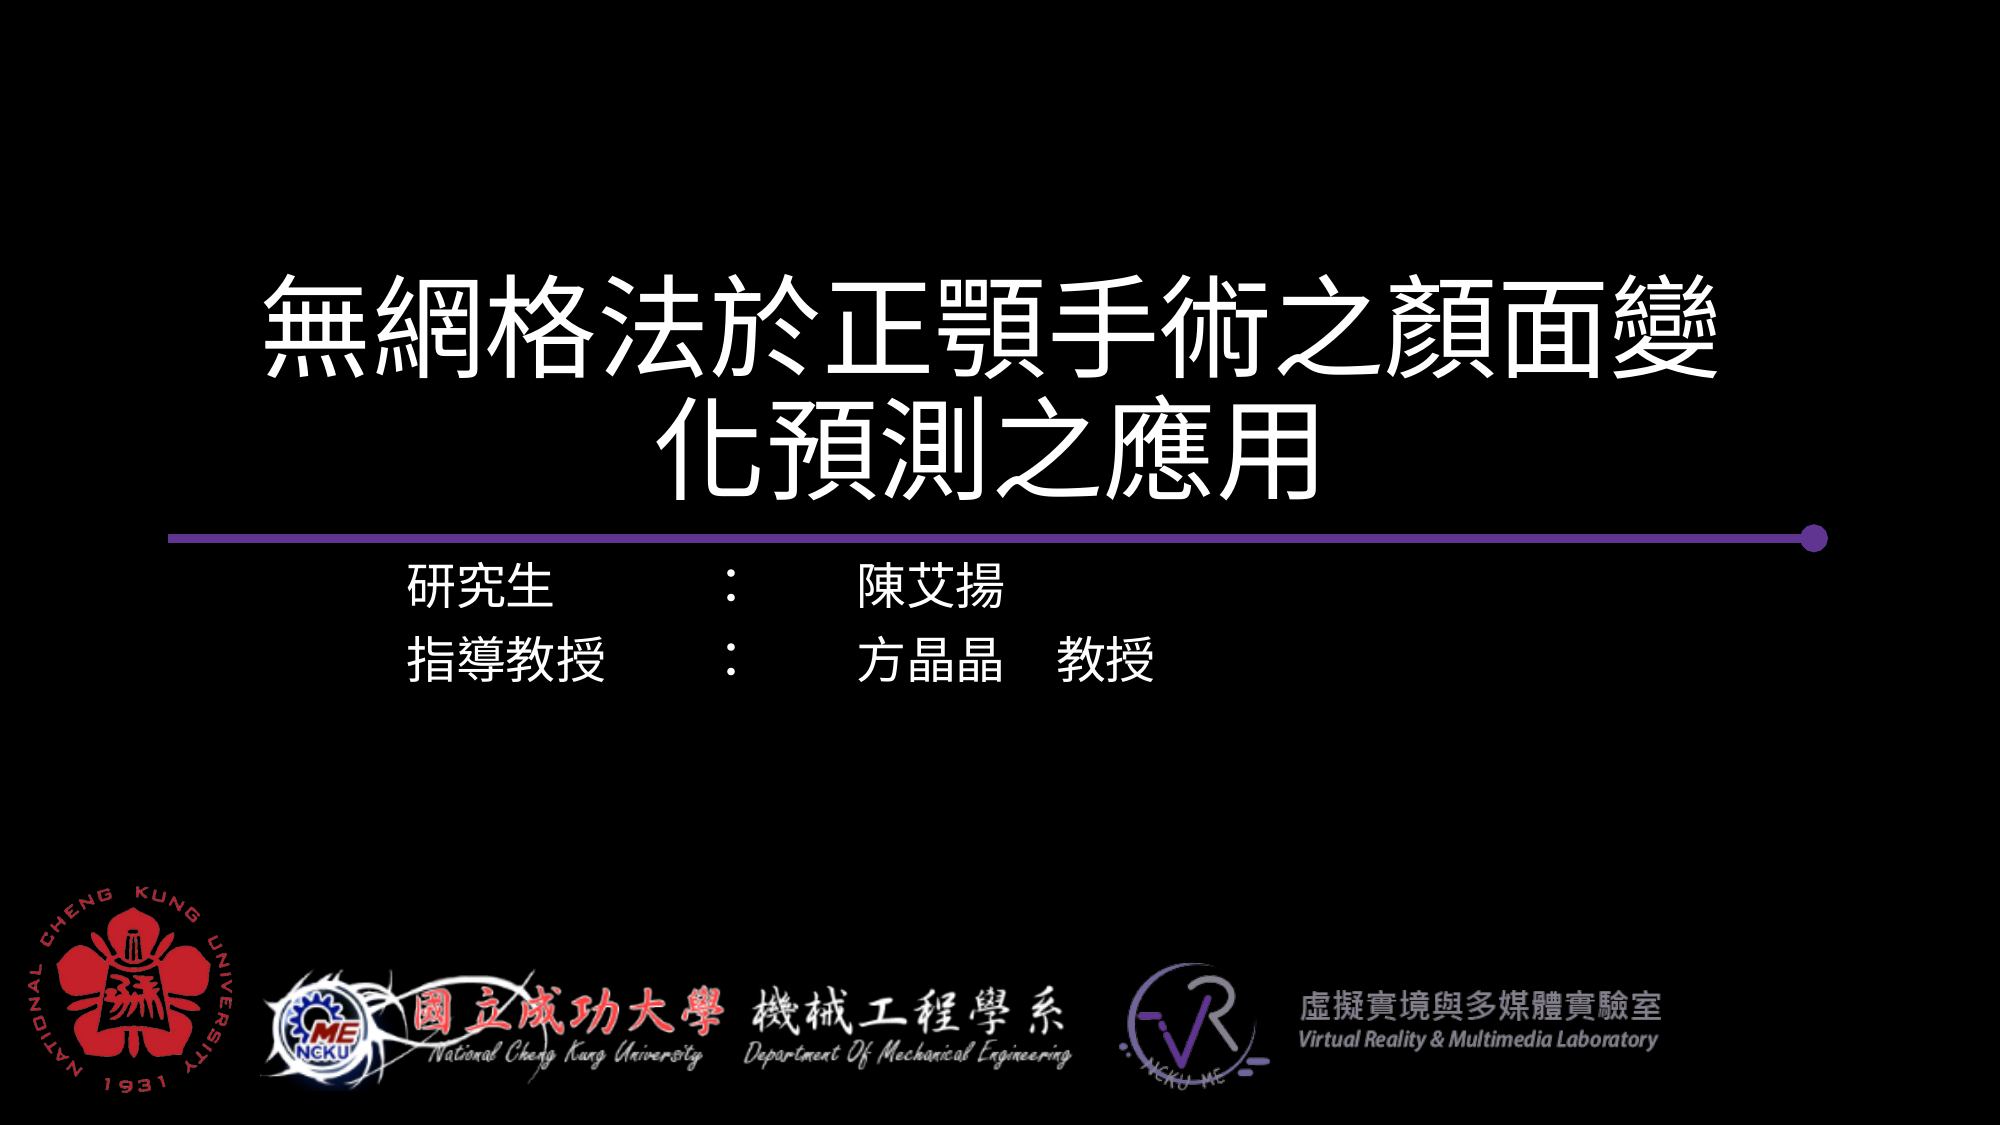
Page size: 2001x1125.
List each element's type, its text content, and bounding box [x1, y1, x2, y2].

subtitle 研究生 ： 陳艾揚 指導教授 ： 方晶晶 教授 [241, 553, 1741, 810]
picture [260, 967, 1100, 1091]
picture [1118, 962, 1661, 1091]
picture [19, 873, 241, 1098]
title 無網格法於正顎手術之顏面變化預測之應用 [241, 184, 1741, 524]
